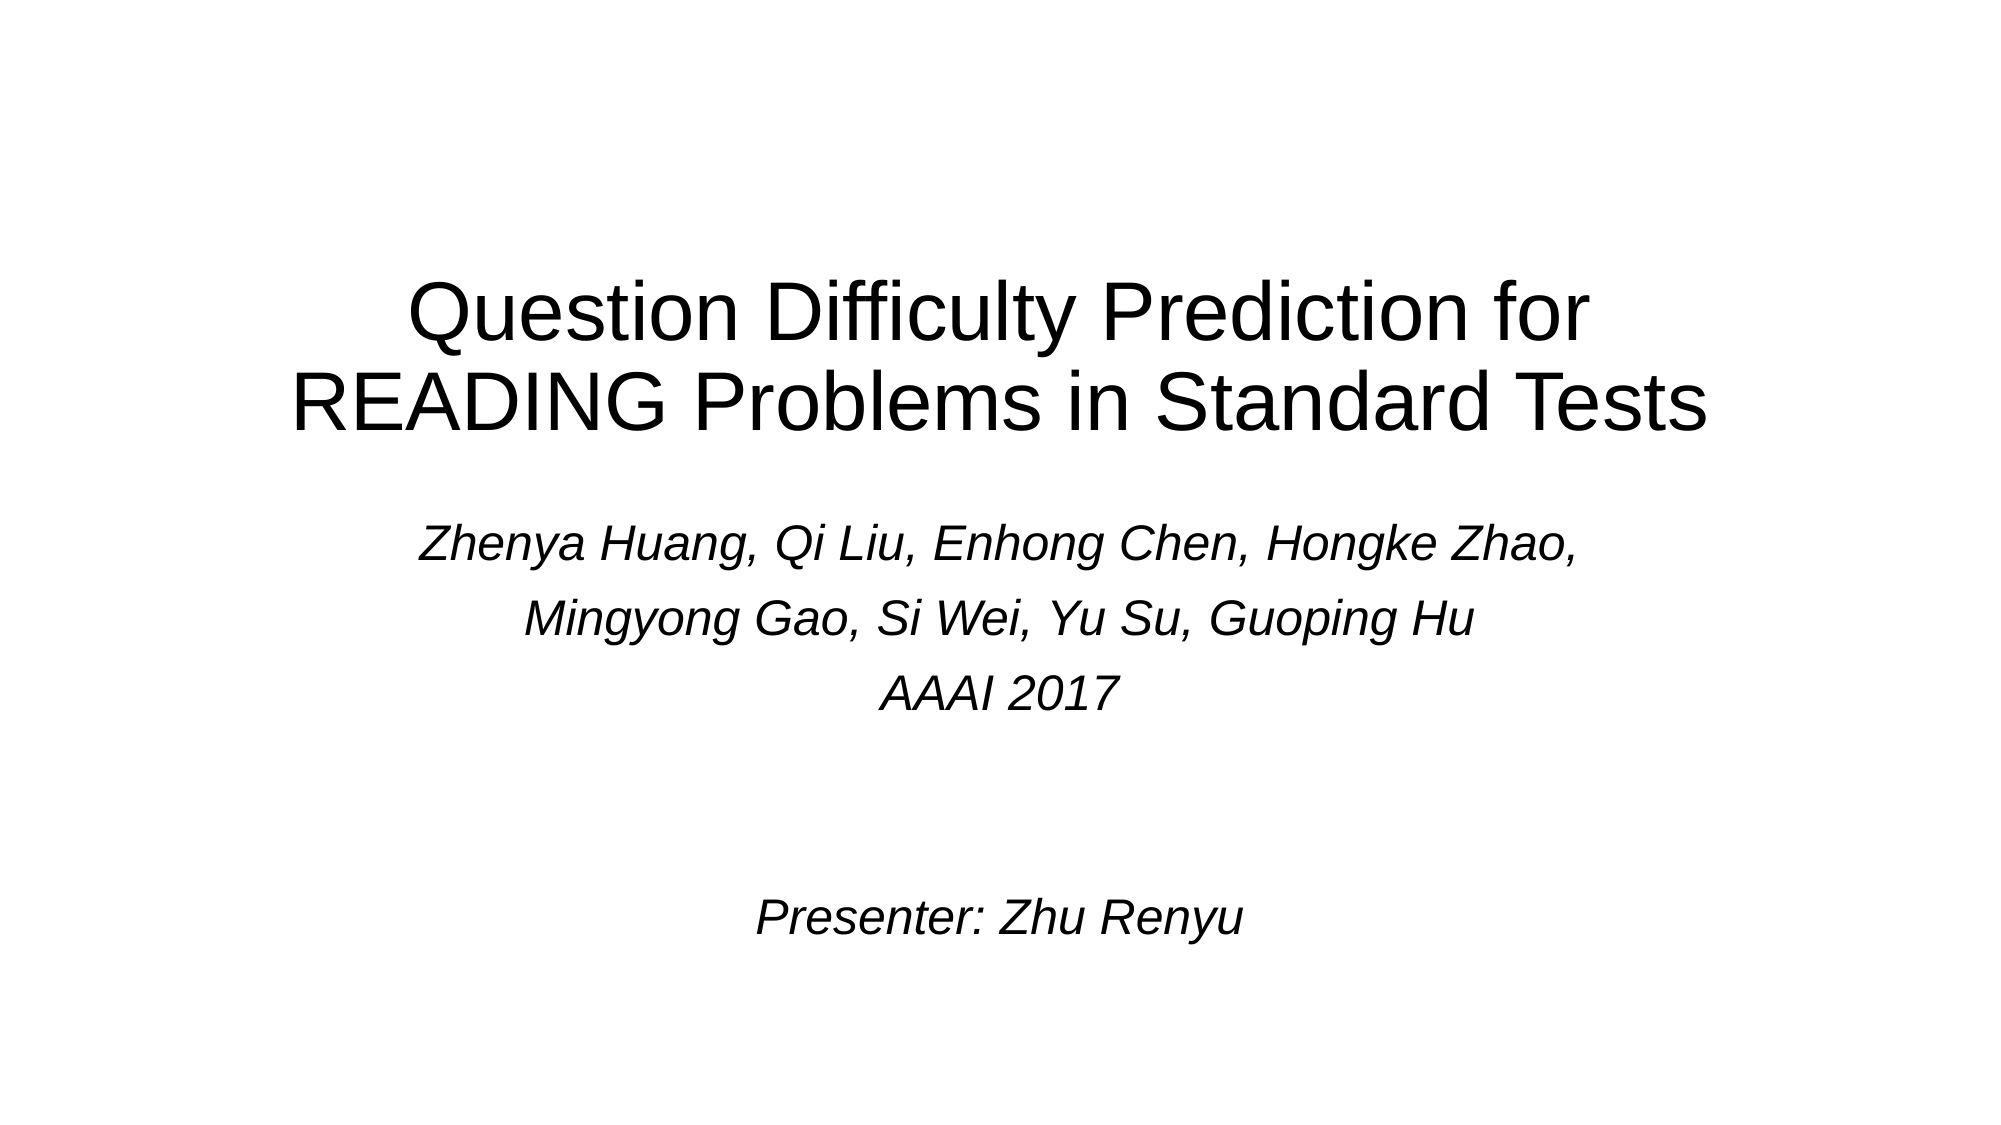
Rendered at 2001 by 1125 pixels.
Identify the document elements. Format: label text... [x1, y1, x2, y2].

title Question Difficulty Prediction for READING Problems in Standard Tests [249, 184, 1750, 456]
subtitle Zhenya Huang, Qi Liu, Enhong Chen, Hongke Zhao, Mingyong Gao, Si Wei, Yu Su, Guoping Hu AAAI 2017 Presenter: Zhu Renyu [249, 510, 1750, 956]
